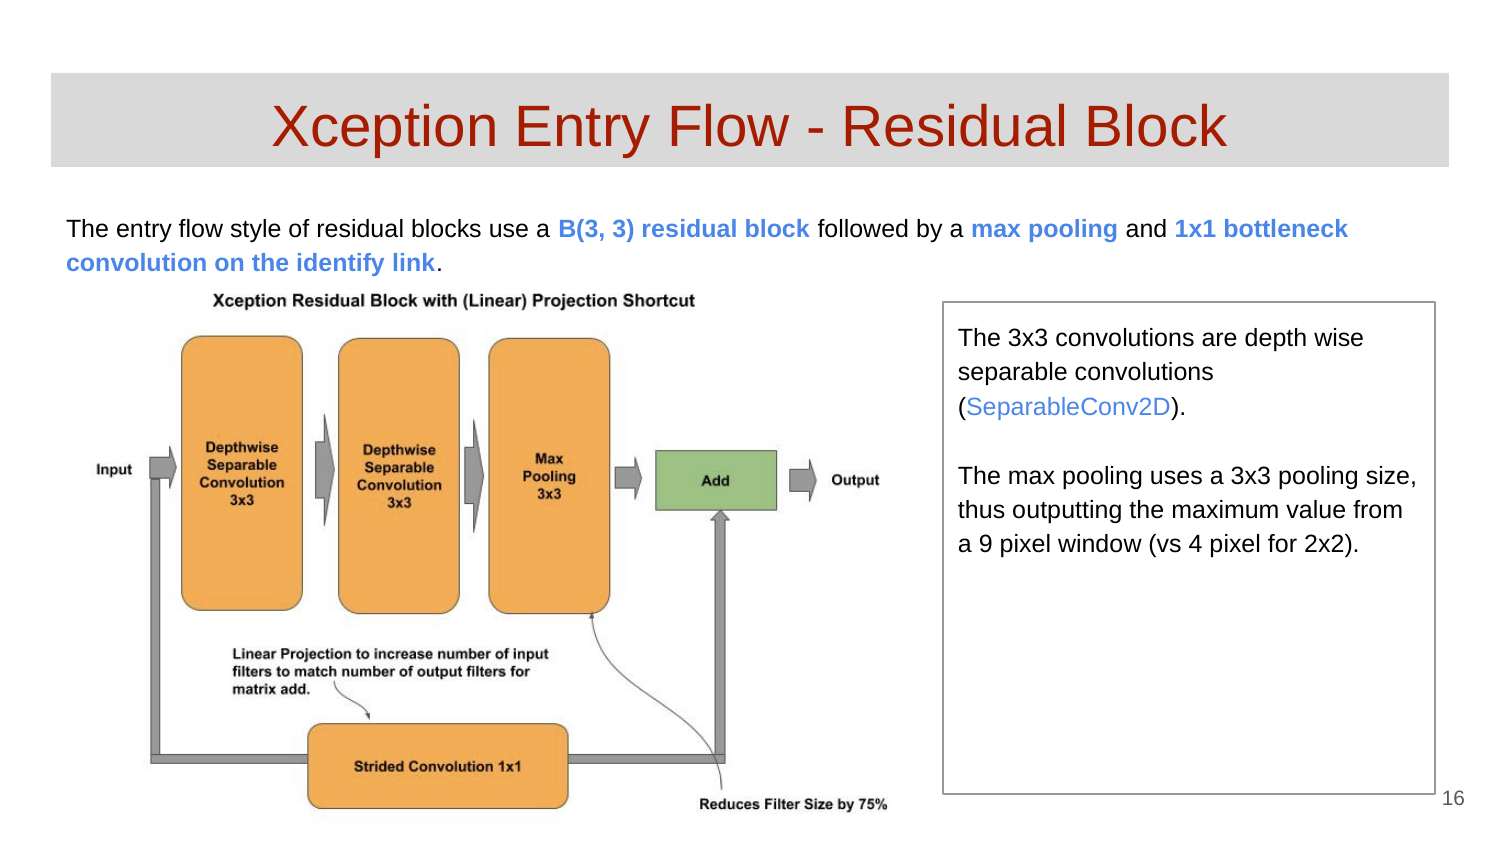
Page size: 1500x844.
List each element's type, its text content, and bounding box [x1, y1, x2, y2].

picture [67, 285, 910, 830]
text_box The 3x3 convolutions are depth wise separable convolutions (SeparableConv2D). The max pooling uses a 3x3 pooling size, thus outputting the maximum value from a 9 pixel window (vs 4 pixel for 2x2). [942, 301, 1435, 794]
slide_number ‹#› [1389, 764, 1480, 830]
text_box The entry flow style of residual blocks use a B(3, 3) residual block followed by a max pooling and 1x1 bottleneck convolution on the identify link. [51, 192, 1449, 302]
title Xception Entry Flow - Residual Block [51, 72, 1449, 167]
